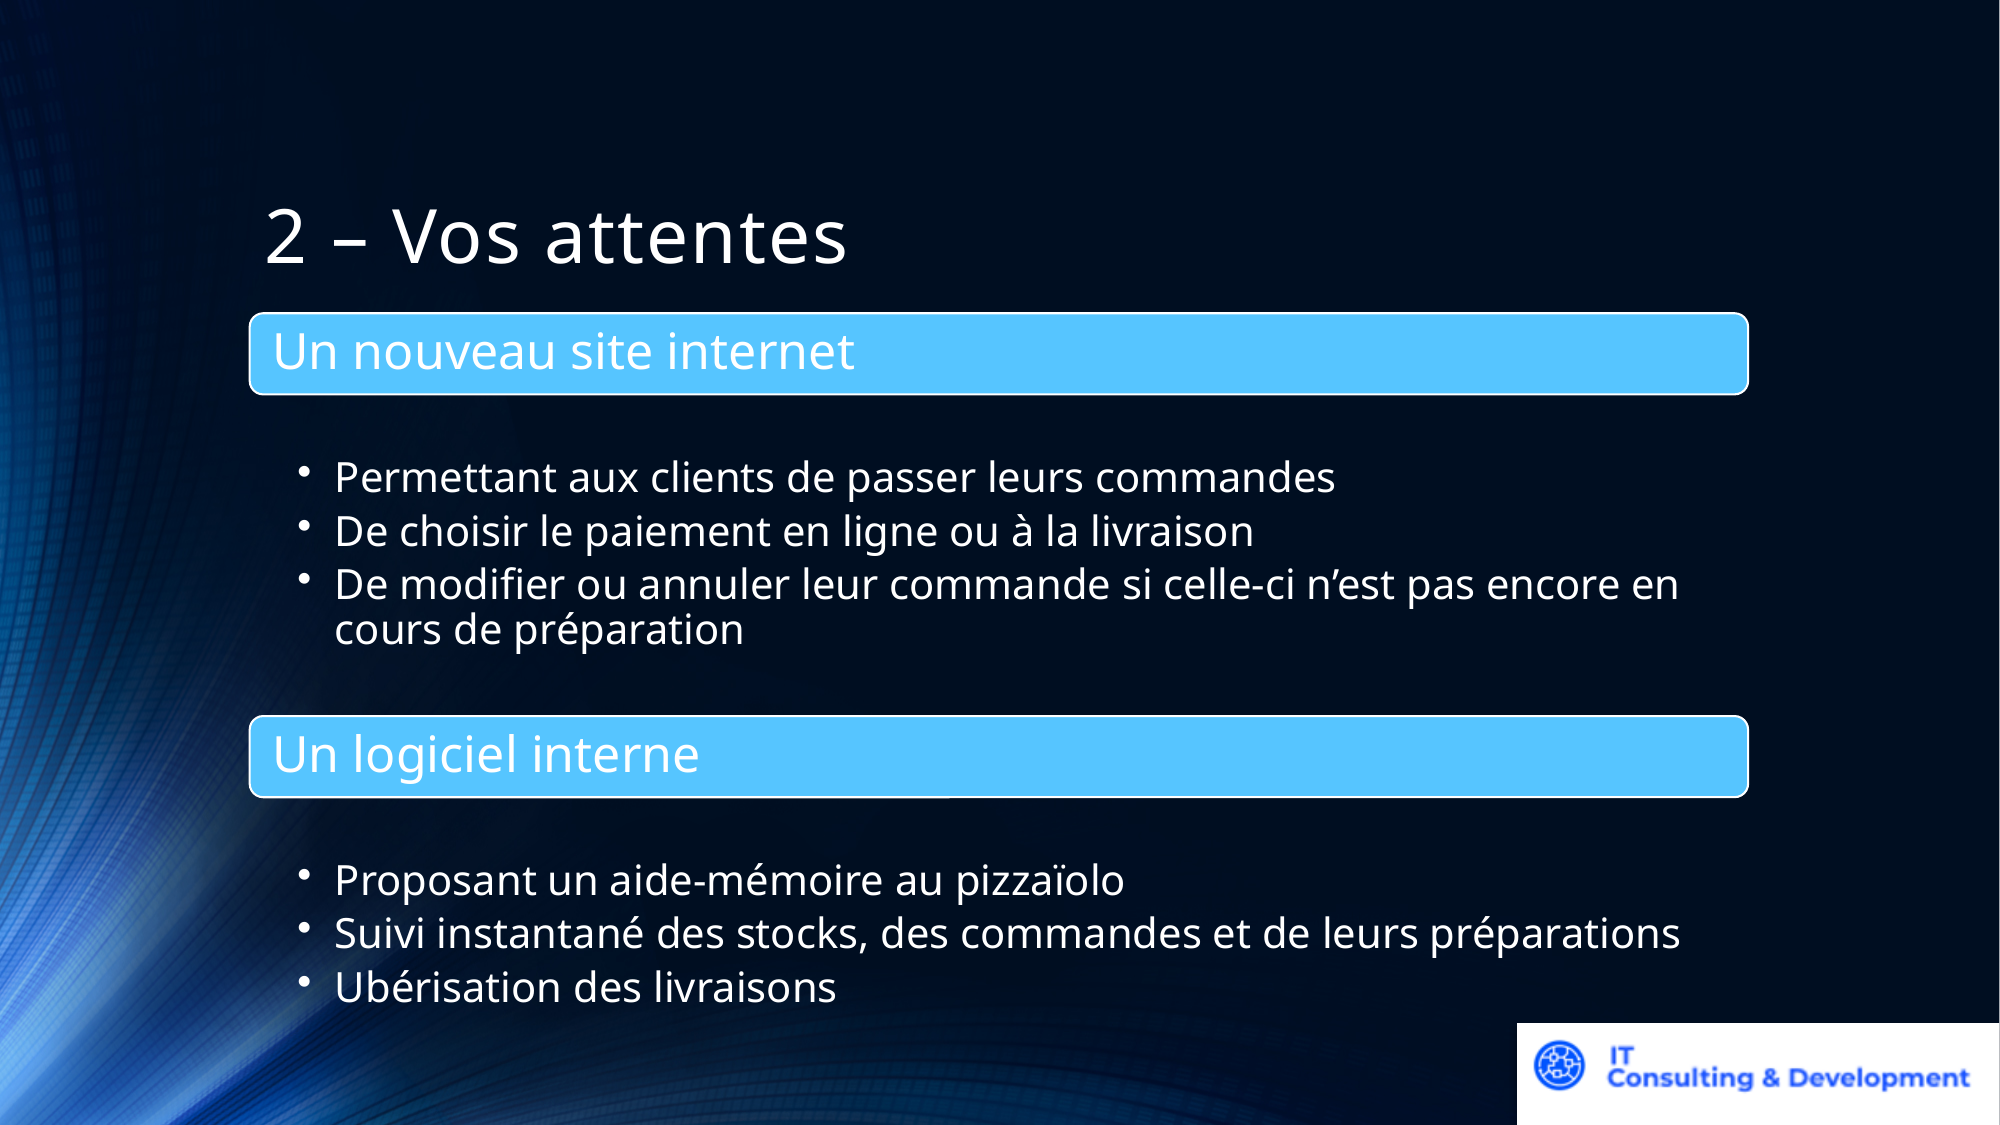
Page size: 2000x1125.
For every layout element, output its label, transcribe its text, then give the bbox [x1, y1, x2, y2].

title 2 – Vos attentes [249, 62, 1750, 288]
picture [0, 0, 2000, 1125]
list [249, 312, 1749, 988]
